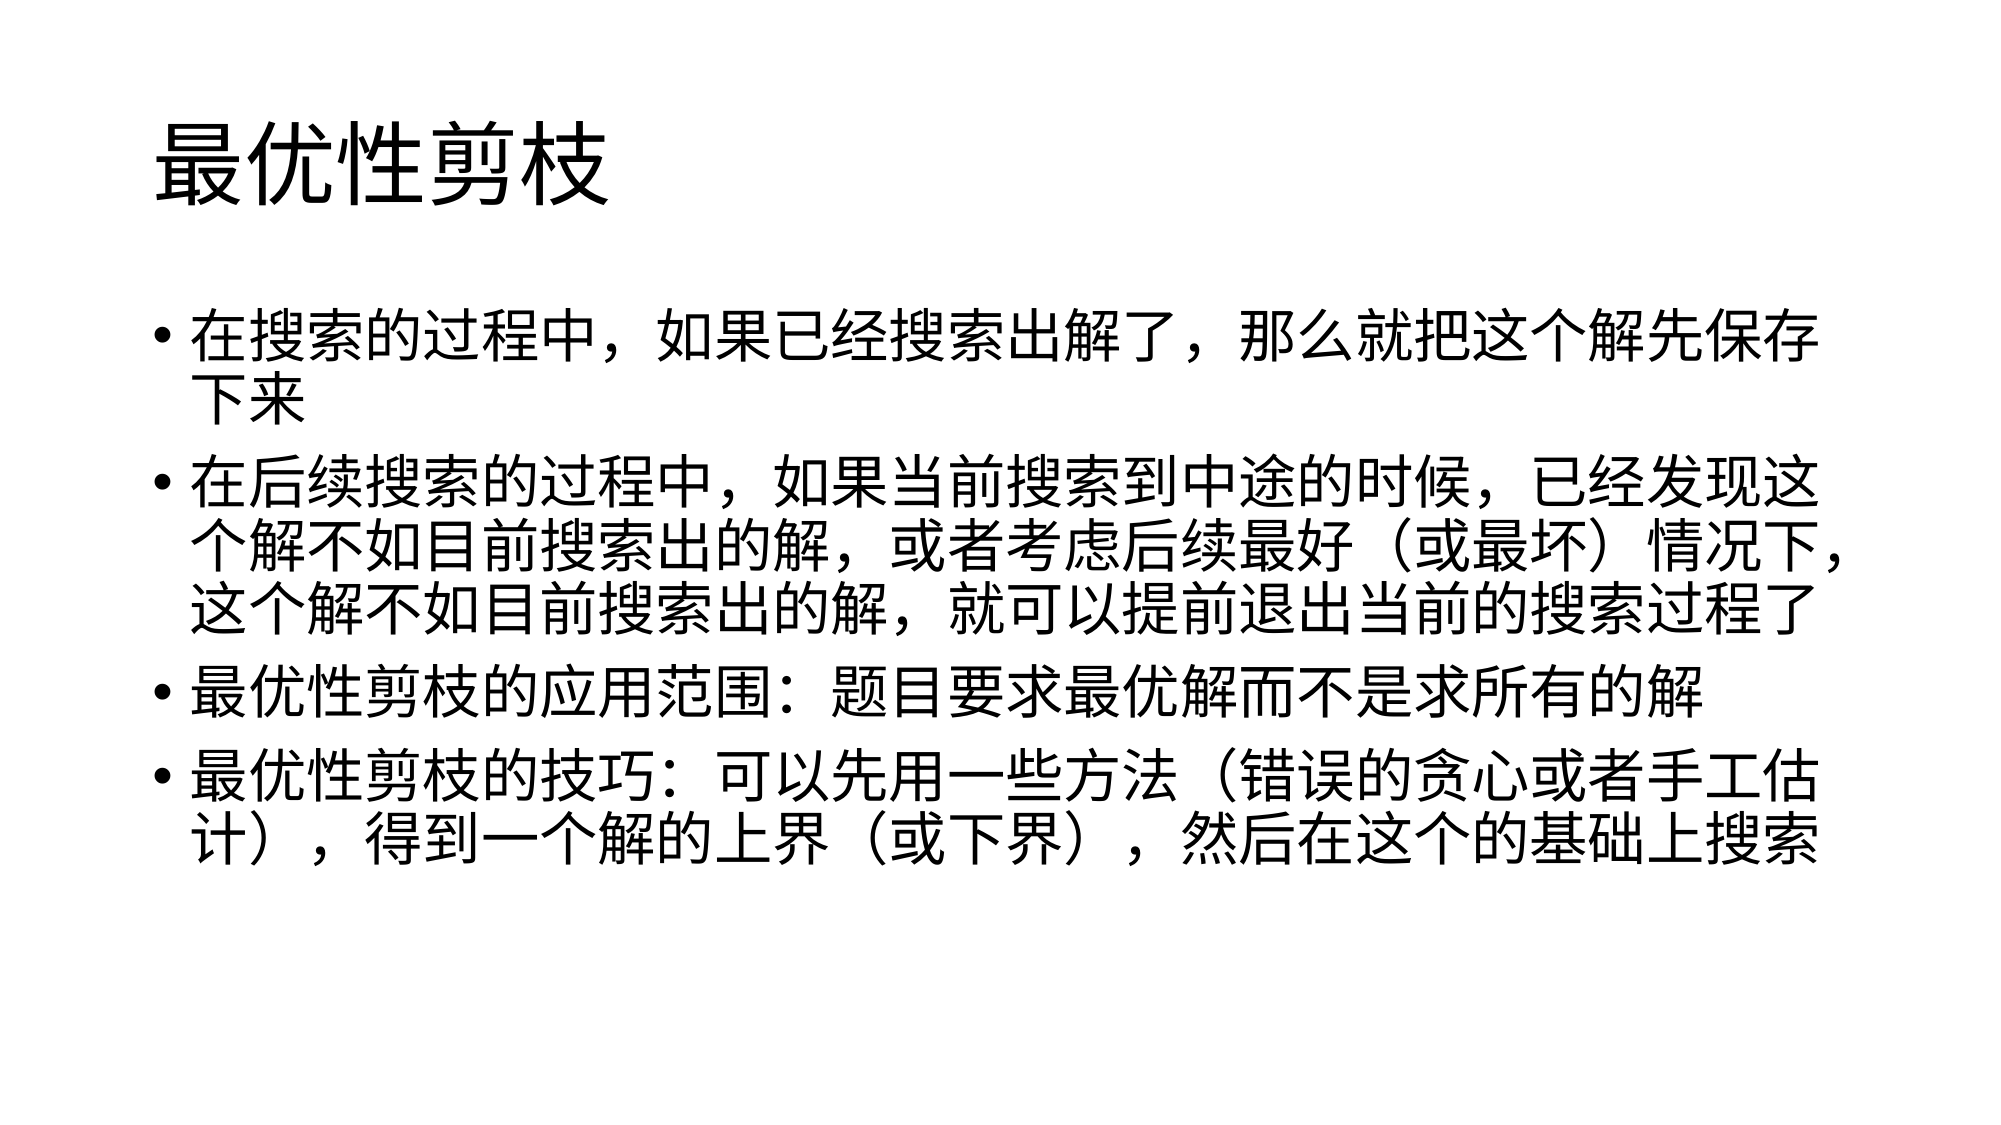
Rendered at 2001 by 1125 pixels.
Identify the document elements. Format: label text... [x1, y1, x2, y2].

title 最优性剪枝 [137, 59, 1863, 278]
list 在搜索的过程中，如果已经搜索出解了，那么就把这个解先保存下来 在后续搜索的过程中，如果当前搜索到中途的时候，已经发现这个解不如目前搜索出的解，或者考虑后续最好（或最坏）情况下，这个解不如目前搜索出的解，就可以提前退出当前的搜索过程了 最优性剪枝的应用范围：题目要求最优解而不是求所有的解 最优性剪枝的技巧：可以先用一些方法（错误的贪心或者手工估计），得到一个解的上界（或下界），然后在这个的基础上搜索 [137, 299, 1863, 1014]
